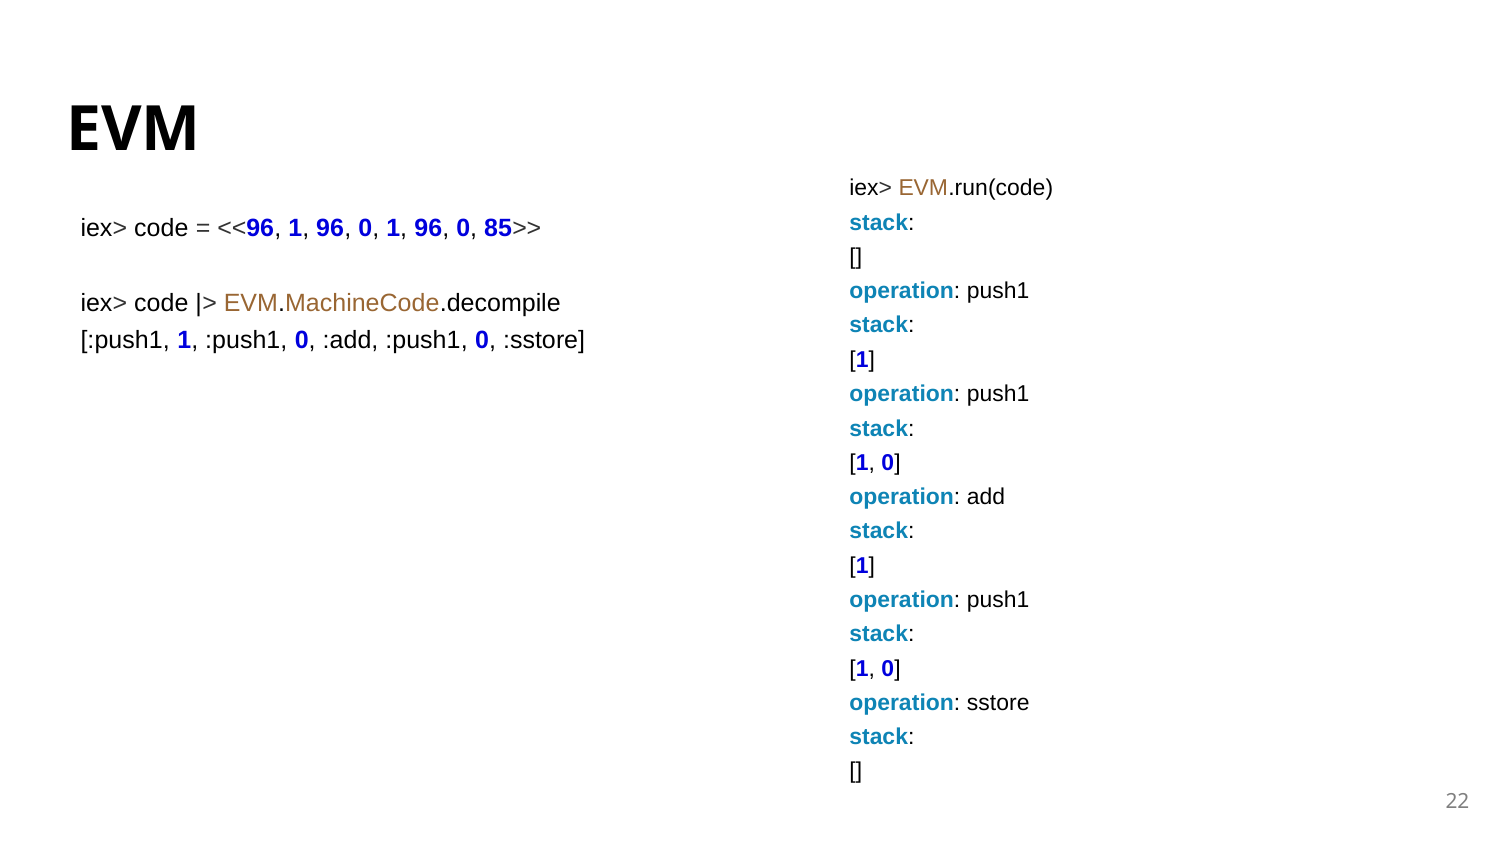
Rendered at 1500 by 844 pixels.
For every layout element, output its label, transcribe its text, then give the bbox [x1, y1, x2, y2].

title EVM [51, 72, 1449, 176]
text_box iex> EVM.run(code) stack: [] operation: push1 stack: [1] operation: push1 stack: [1, 0] operation: add stack: [1] operation: push1 stack: [1, 0] operation: sstore stack: [] [834, 151, 1500, 229]
list iex> code = <<96, 1, 96, 0, 1, 96, 0, 85>> iex> code |> EVM.MachineCode.decompile [:push1, 1, :push1, 0, :add, :push1, 0, :sstore] [51, 189, 742, 750]
slide_number ‹#› [1394, 769, 1484, 834]
